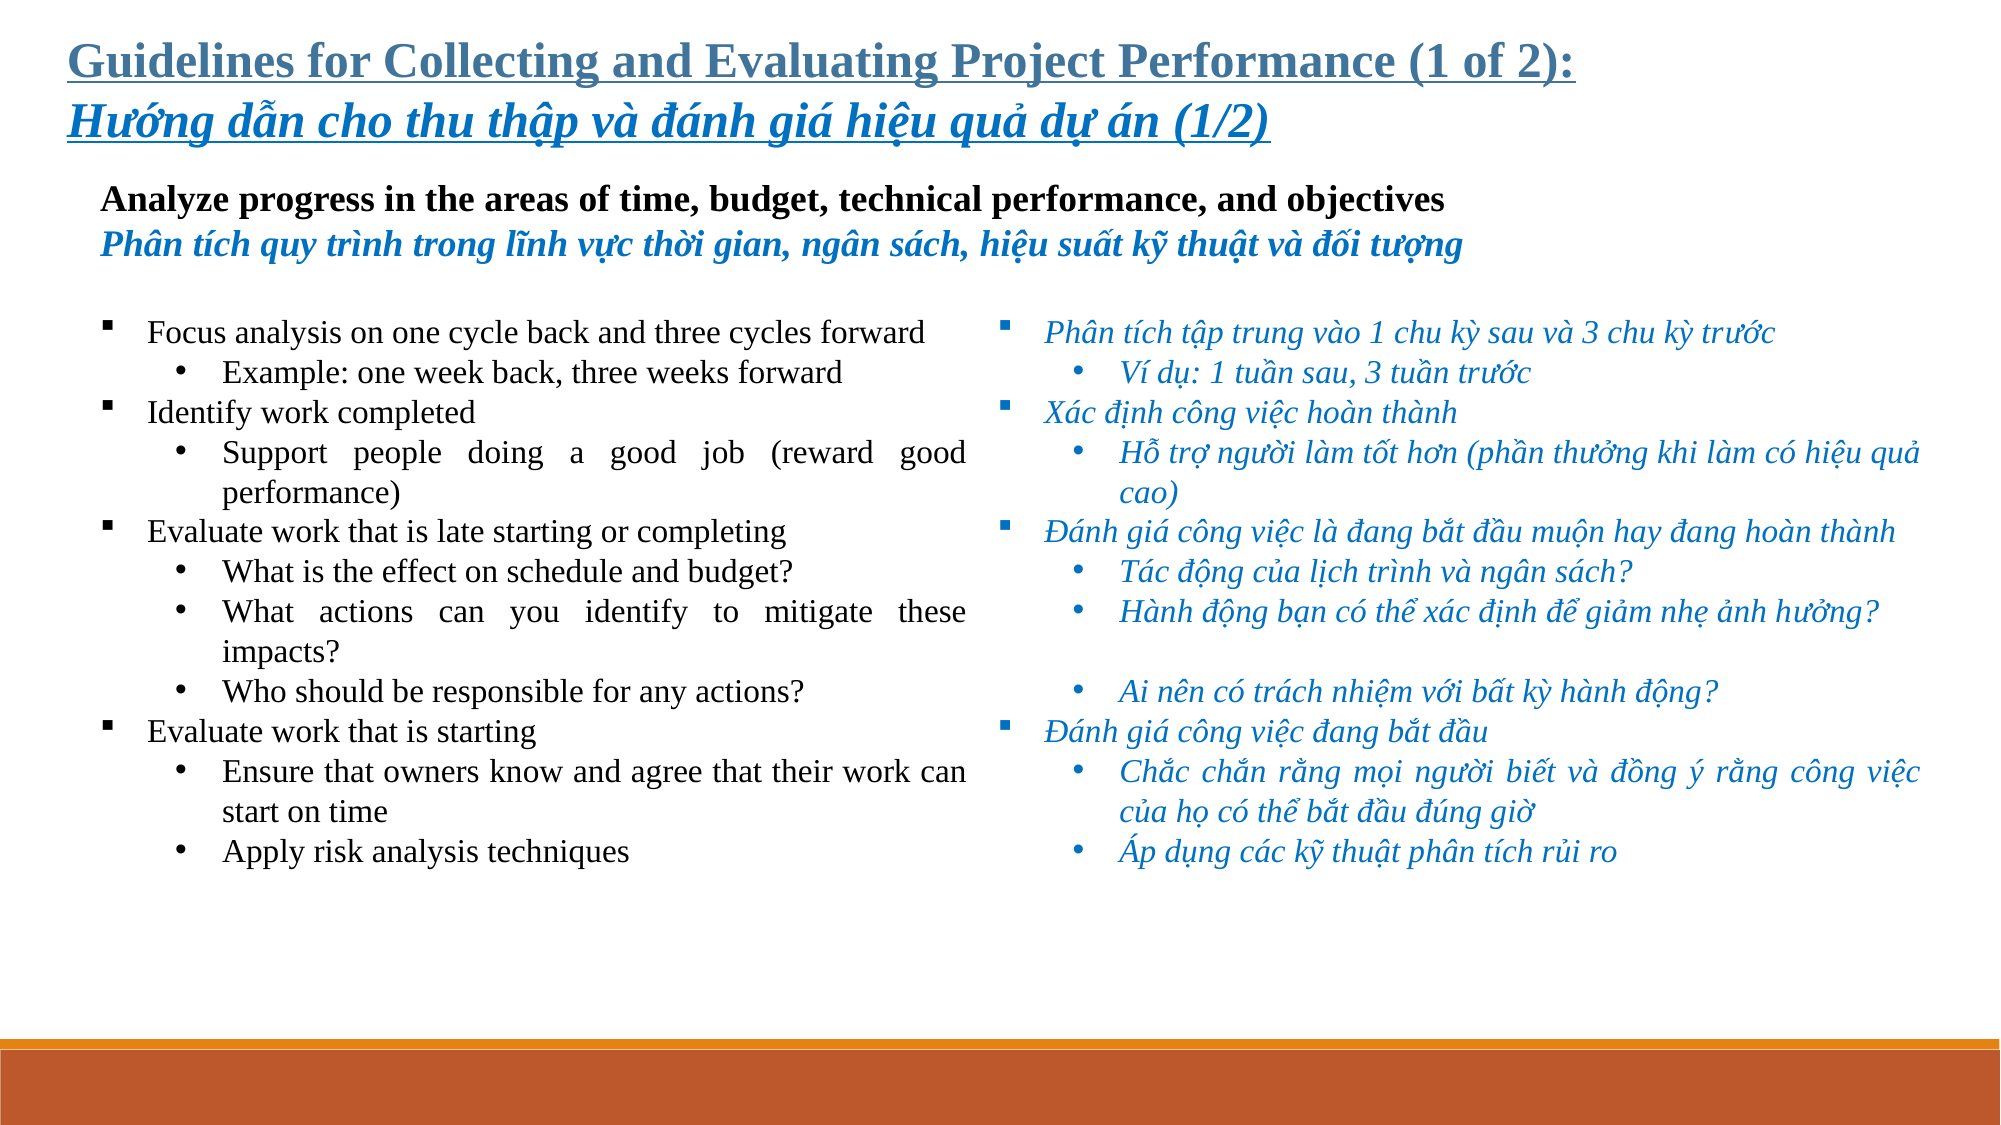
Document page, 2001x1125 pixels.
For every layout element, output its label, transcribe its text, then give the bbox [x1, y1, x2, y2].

text_box Guidelines for Collecting and Evaluating Project Performance (1 of 2): Hướng dẫn cho thu thập và đánh giá hiệu quả dự án (1/2) [52, 20, 1794, 216]
text_box Focus analysis on one cycle back and three cycles forward Example: one week back, three weeks forward Identify work completed Support people doing a good job (reward good performance) Evaluate work that is late starting or completing What is the effect on schedule and budget? What actions can you identify to mitigate these impacts? Who should be responsible for any actions? Evaluate work that is starting Ensure that owners know and agree that their work can start on time Apply risk analysis techniques [85, 302, 982, 877]
text_box Phân tích tập trung vào 1 chu kỳ sau và 3 chu kỳ trước Ví dụ: 1 tuần sau, 3 tuần trước Xác định công việc hoàn thành Hỗ trợ người làm tốt hơn (phần thưởng khi làm có hiệu quả cao) Đánh giá công việc là đang bắt đầu muộn hay đang hoàn thành Tác động của lịch trình và ngân sách? Hành động bạn có thể xác định để giảm nhẹ ảnh hưởng? Ai nên có trách nhiệm với bất kỳ hành động? Đánh giá công việc đang bắt đầu Chắc chắn rằng mọi người biết và đồng ý rằng công việc của họ có thể bắt đầu đúng giờ Áp dụng các kỹ thuật phân tích rủi ro [982, 302, 1937, 877]
text_box Analyze progress in the areas of time, budget, technical performance, and objectives Phân tích quy trình trong lĩnh vực thời gian, ngân sách, hiệu suất kỹ thuật và đối tượng [85, 167, 1844, 272]
